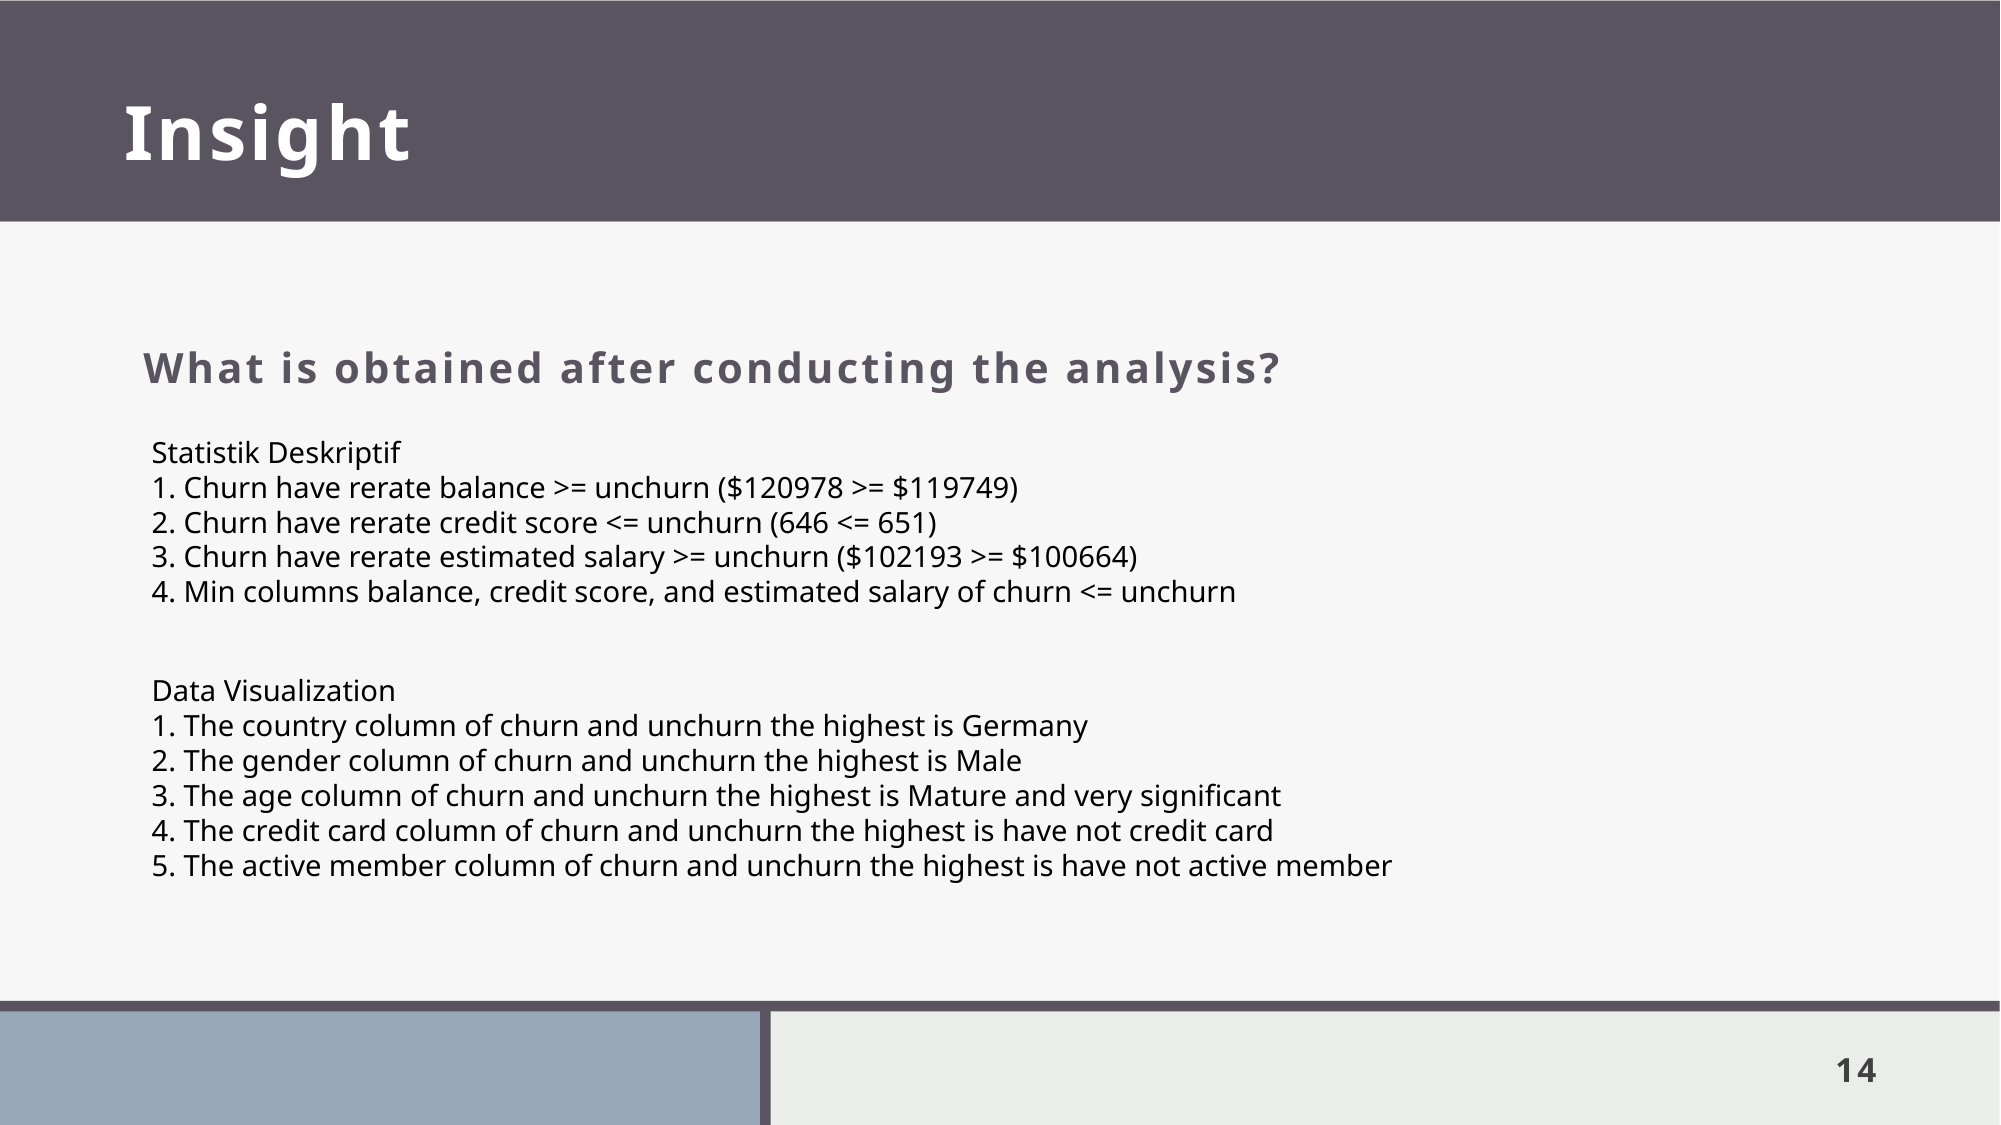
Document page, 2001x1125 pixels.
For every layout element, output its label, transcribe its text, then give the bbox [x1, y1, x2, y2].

title Insight [106, 29, 1895, 184]
list What is obtained after conducting the analysis? [106, 304, 1606, 381]
slide_number 14 [1733, 1035, 1895, 1110]
text_box Data Visualization 1. The country column of churn and unchurn the highest is Germany 2. The gender column of churn and unchurn the highest is Male 3. The age column of churn and unchurn the highest is Mature and very significant 4. The credit card column of churn and unchurn the highest is have not credit card 5. The active member column of churn and unchurn the highest is have not active member [136, 664, 1535, 890]
text_box Statistik Deskriptif 1. Churn have rerate balance >= unchurn ($120978 >= $119749) 2. Churn have rerate credit score <= unchurn (646 <= 651) 3. Churn have rerate estimated salary >= unchurn ($102193 >= $100664) 4. Min columns balance, credit score, and estimated salary of churn <= unchurn [136, 426, 1925, 617]
